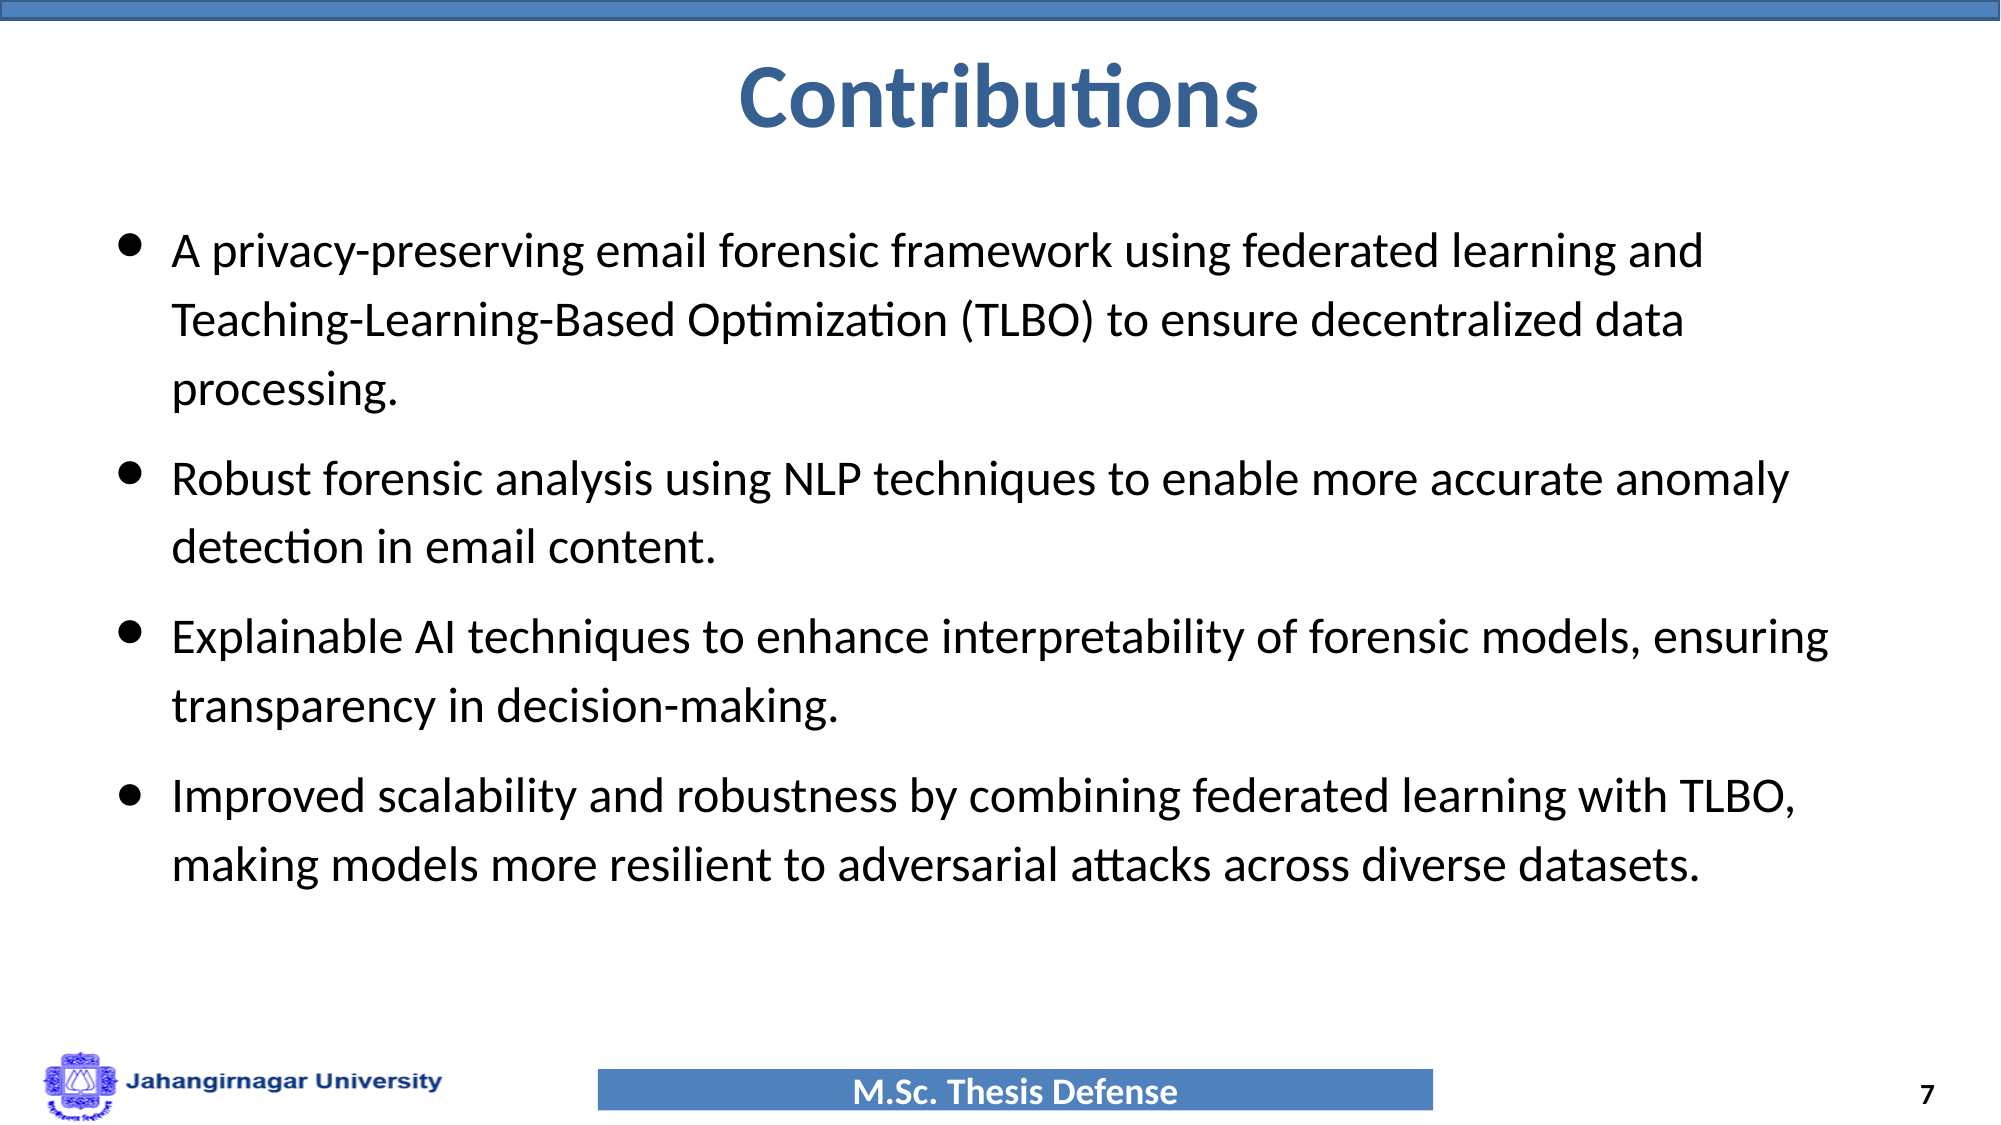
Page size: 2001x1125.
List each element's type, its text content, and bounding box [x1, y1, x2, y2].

title Contributions [99, 45, 1900, 137]
text_box ‹#› [1483, 1062, 1950, 1123]
picture [20, 1040, 450, 1123]
list A privacy-preserving email forensic framework using federated learning and Teaching-Learning-Based Optimization (TLBO) to ensure decentralized data processing. Robust forensic analysis using NLP techniques to enable more accurate anomaly detection in email content. Explainable AI techniques to enhance interpretability of forensic models, ensuring transparency in decision-making. Improved scalability and robustness by combining federated learning with TLBO, making models more resilient to adversarial attacks across diverse datasets. [99, 200, 1900, 1002]
